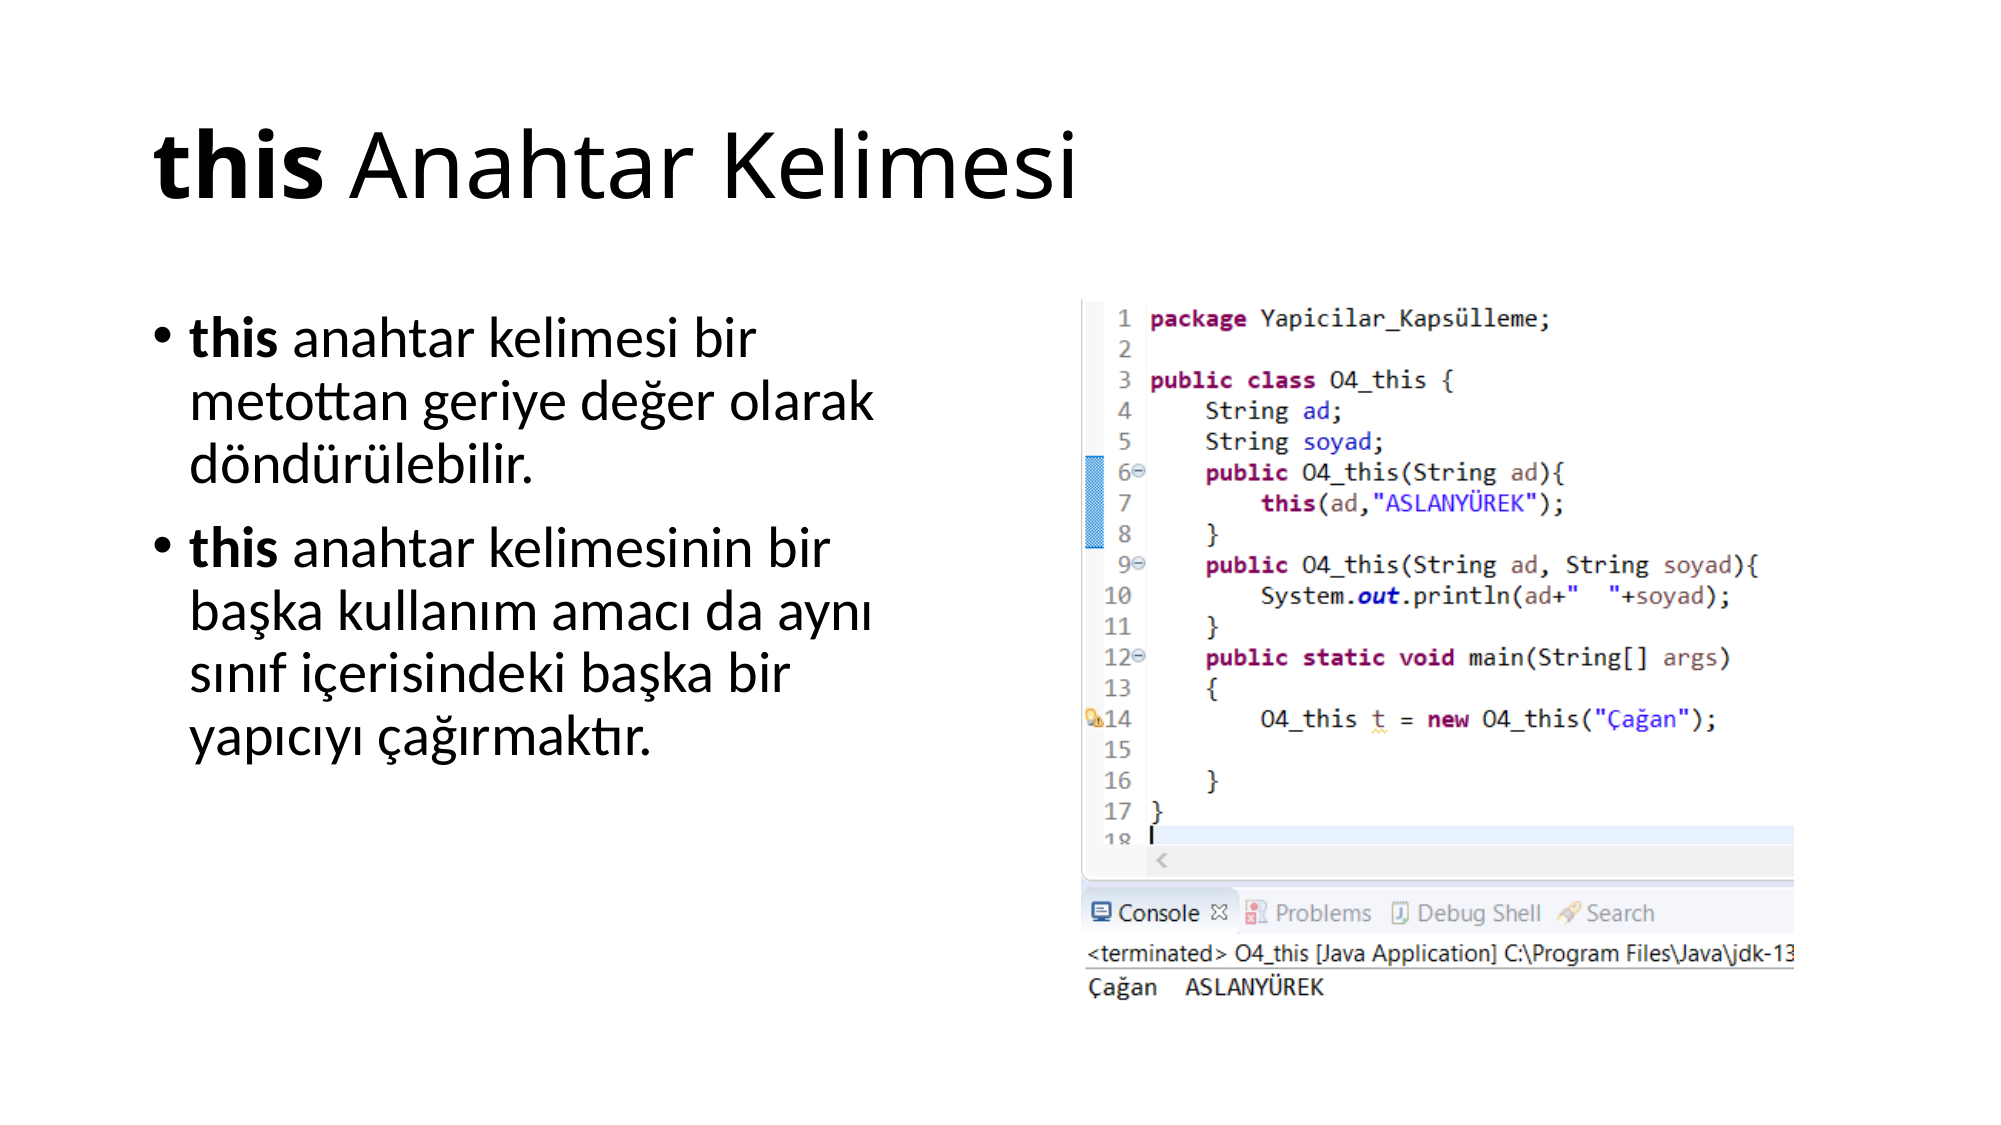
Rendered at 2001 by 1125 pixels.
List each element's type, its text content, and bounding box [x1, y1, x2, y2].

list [1081, 299, 1794, 1014]
list this anahtar kelimesi bir metottan geriye değer olarak döndürülebilir. this anahtar kelimesinin bir başka kullanım amacı da aynı sınıf içerisindeki başka bir yapıcıyı çağırmaktır. [137, 299, 988, 1014]
title this Anahtar Kelimesi [137, 59, 1863, 278]
